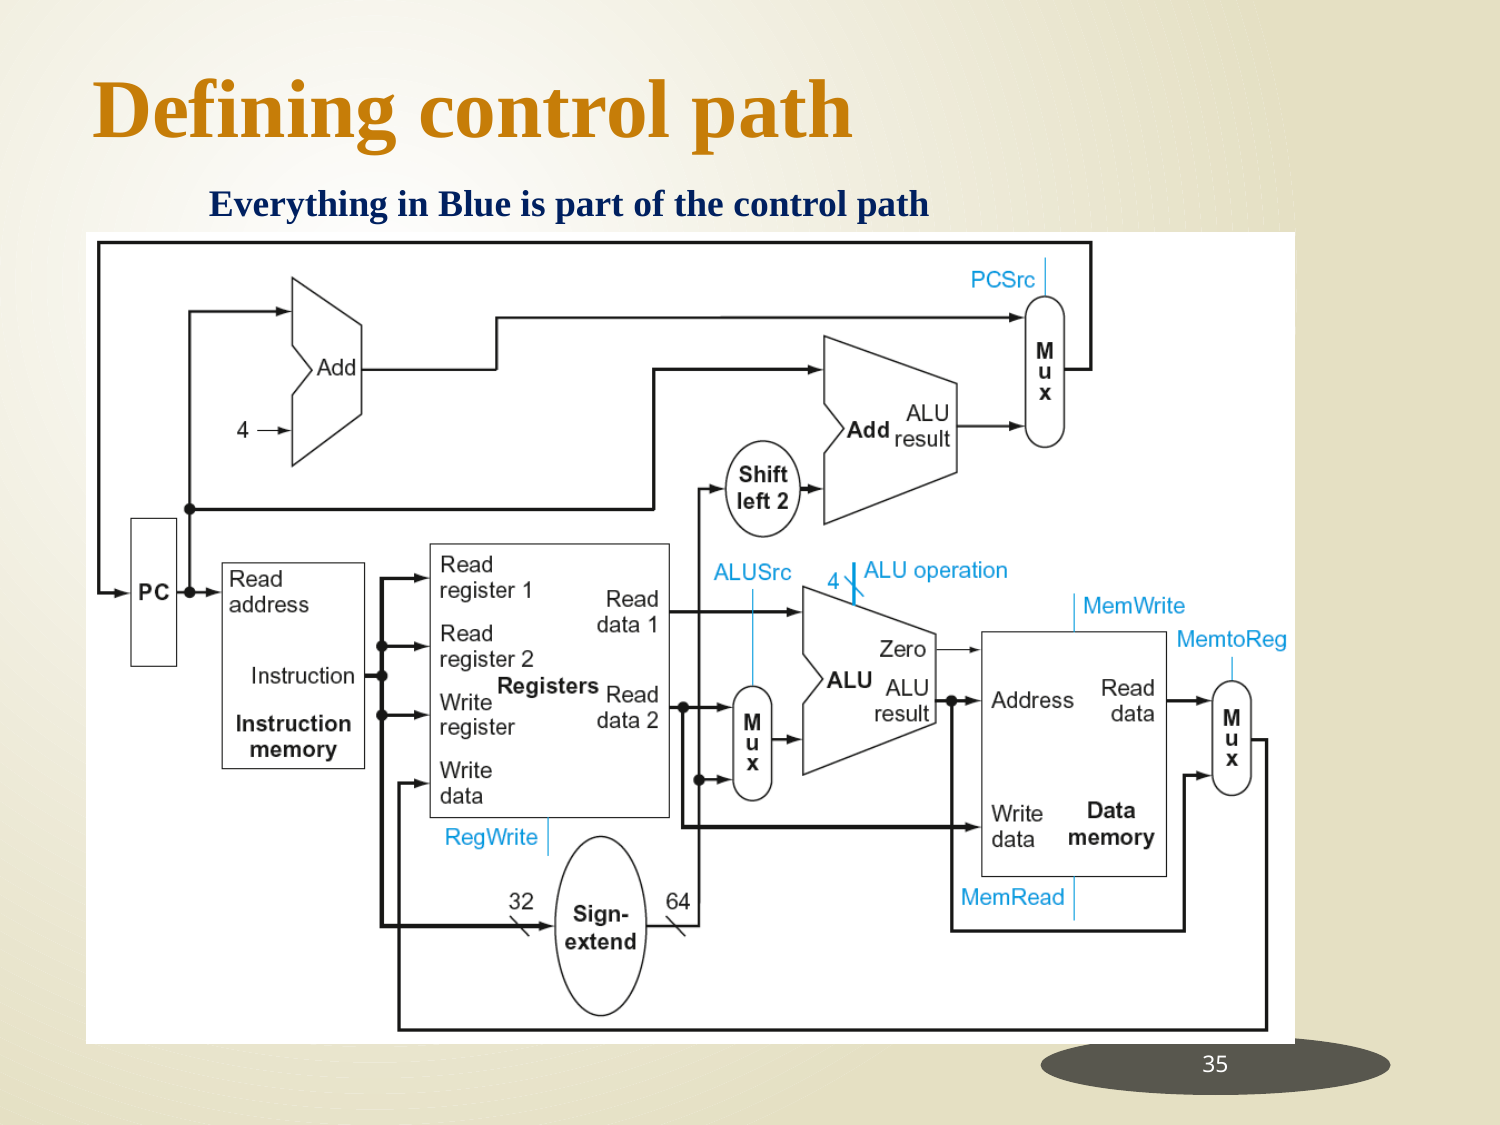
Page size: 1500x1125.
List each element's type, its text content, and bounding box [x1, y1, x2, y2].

text_box Everything in Blue is part of the control path [194, 171, 1324, 232]
picture [86, 232, 1295, 1044]
text_box Defining control path [77, 46, 1433, 172]
slide_number 35 [1040, 1038, 1391, 1096]
